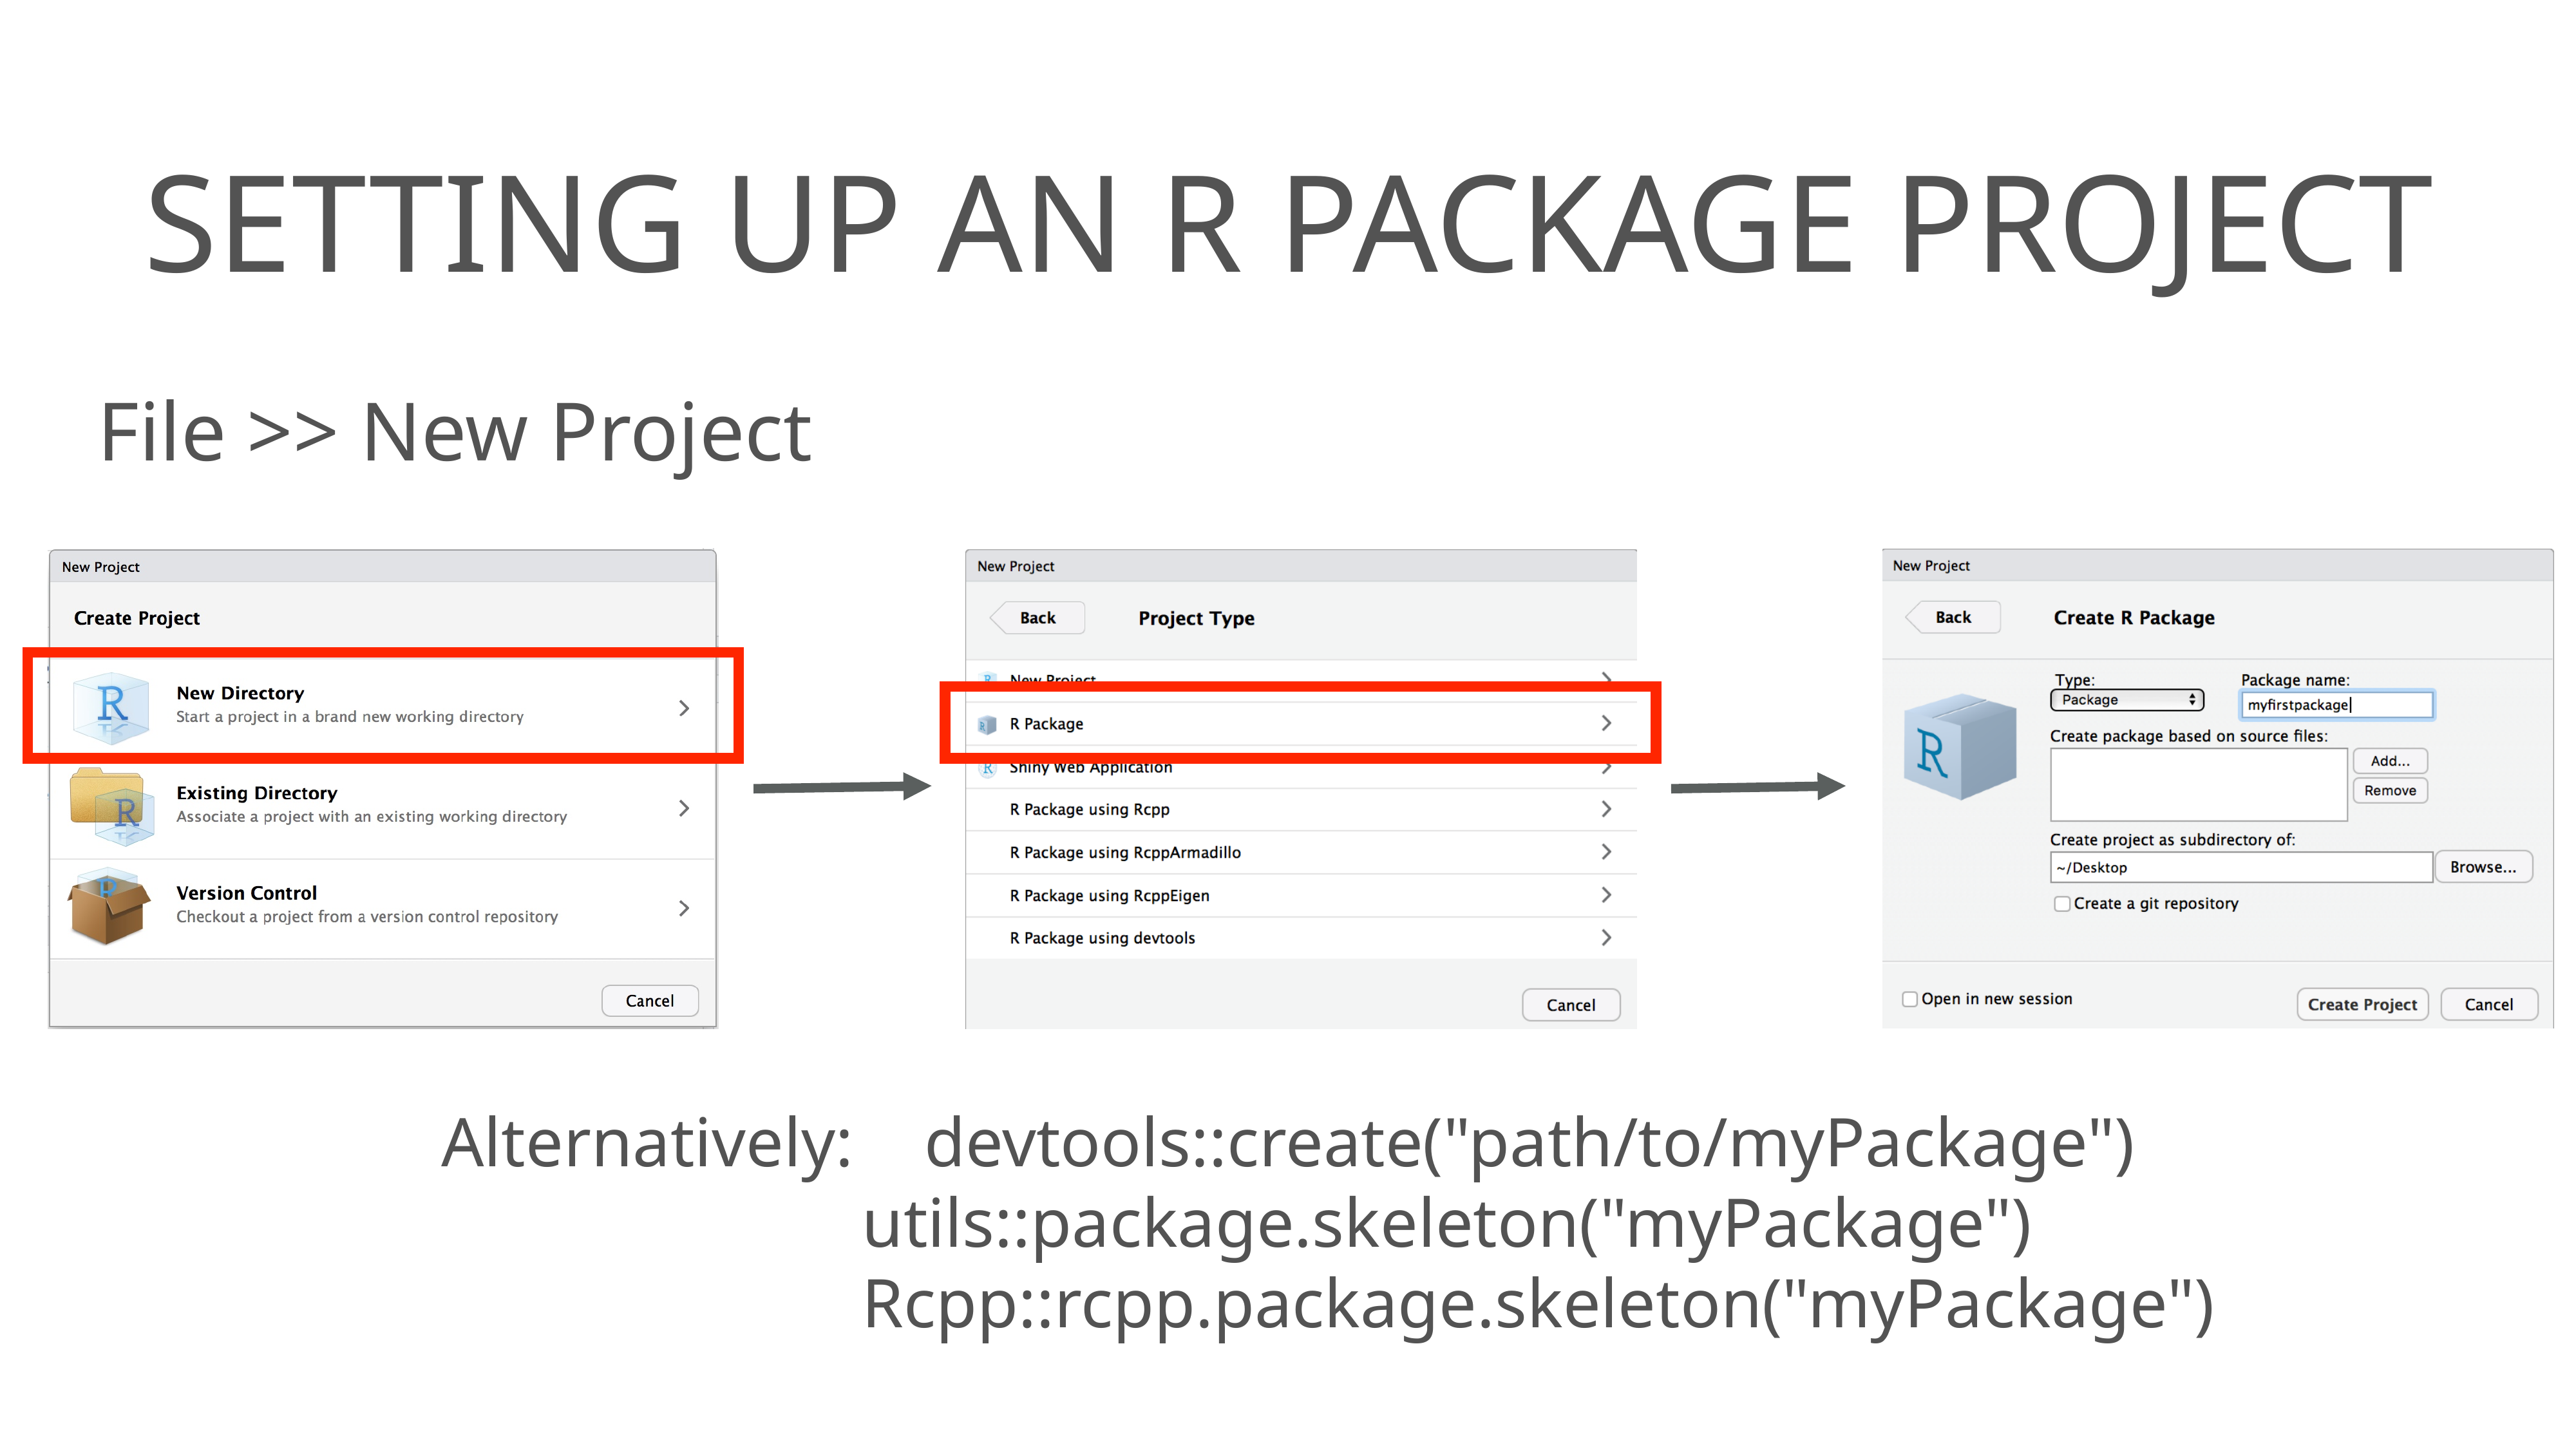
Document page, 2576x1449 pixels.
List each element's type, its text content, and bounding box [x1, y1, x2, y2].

title Setting up an r package Project [70, 37, 2507, 401]
text_box Alternatively: devtools::create("path/to/myPackage") utils::package.skeleton("myPackage") Rcpp::rcpp.package.skeleton("myPackage") [356, 1094, 2221, 1347]
text_box File >> New Project [92, 375, 1522, 482]
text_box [27, 548, 2554, 1029]
